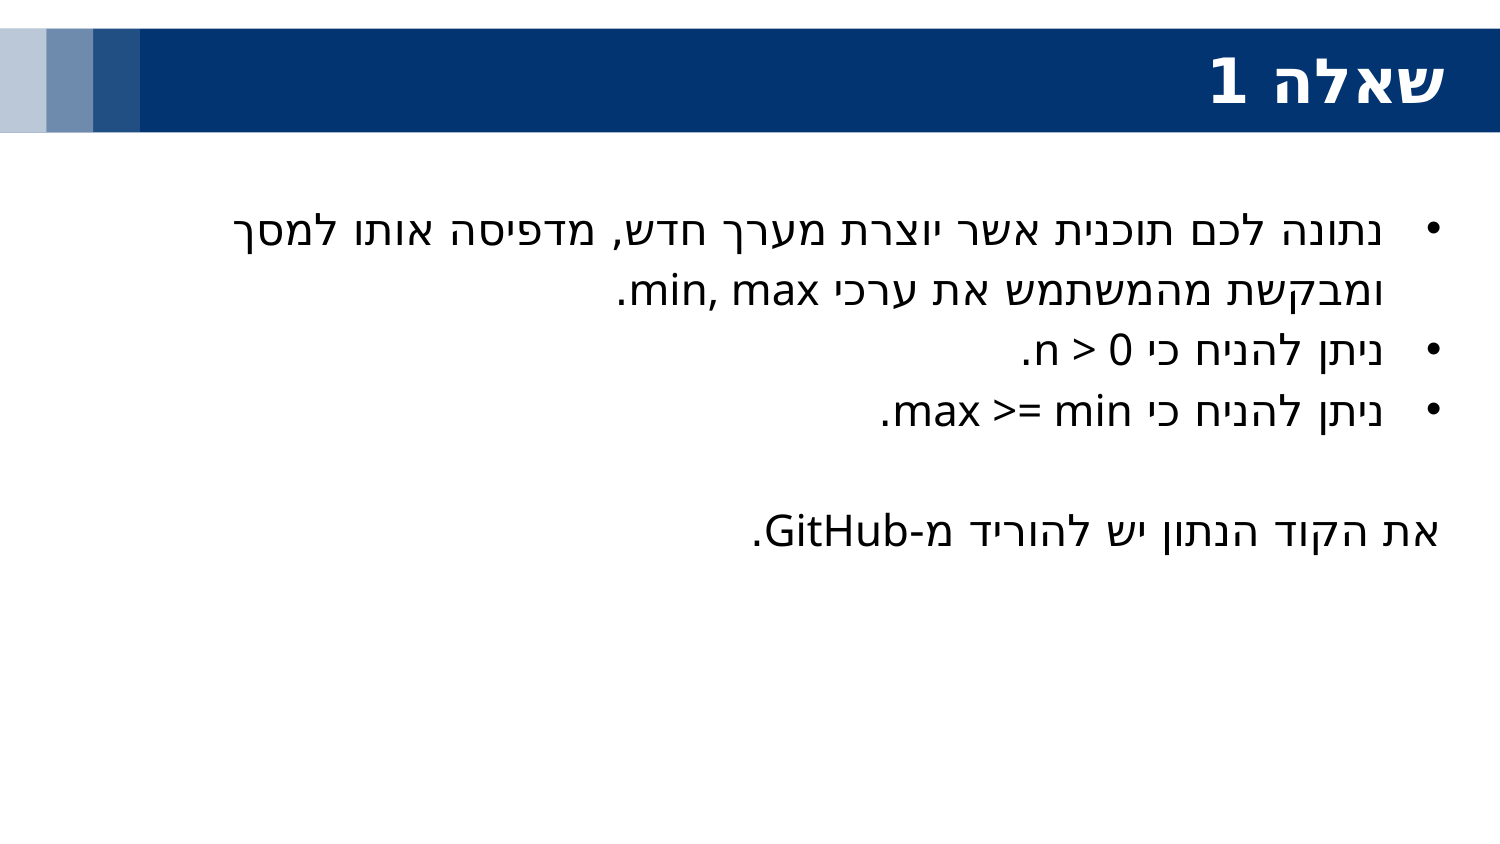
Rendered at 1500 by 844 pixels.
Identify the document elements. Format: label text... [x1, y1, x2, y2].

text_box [0, 28, 1500, 133]
text_box נתונה לכם תוכנית אשר יוצרת מערך חדש, מדפיסה אותו למסך ומבקשת מהמשתמש את ערכי min, max. ניתן להניח כי n > 0. ניתן להניח כי max >= min. את הקוד הנתון יש להוריד מ-GitHub. [46, 178, 1457, 800]
